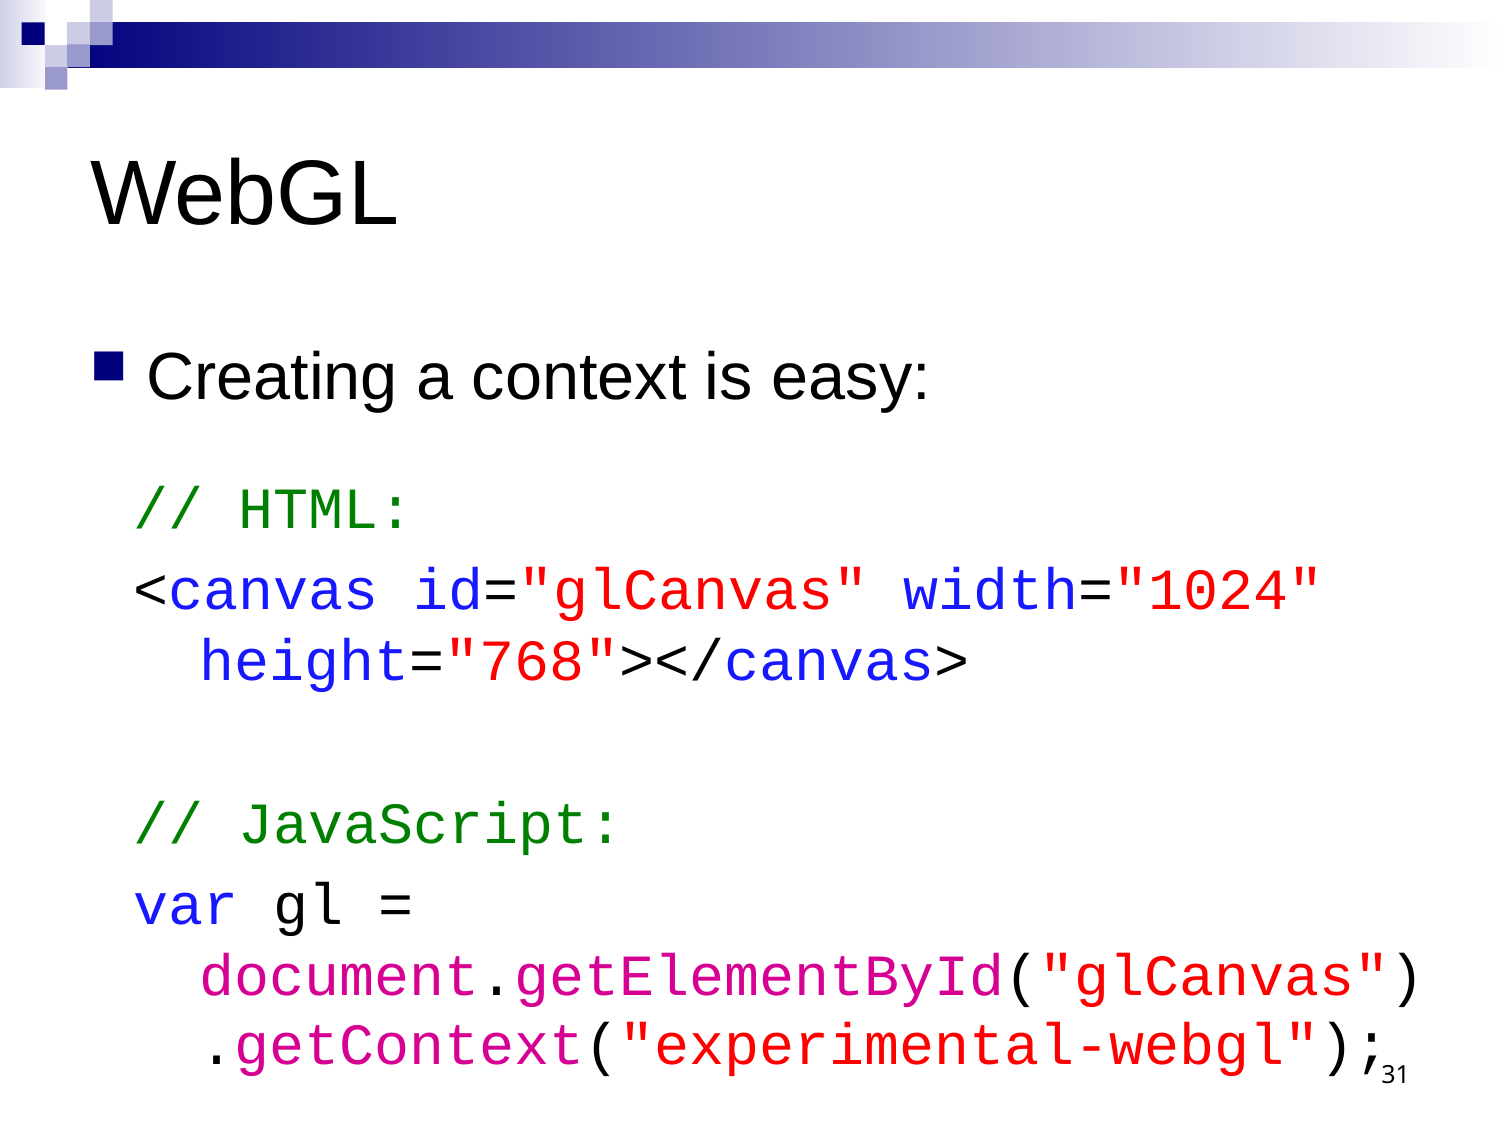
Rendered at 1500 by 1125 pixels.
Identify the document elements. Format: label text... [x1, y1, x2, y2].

title WebGL [75, 75, 1425, 300]
slide_number 31 [1074, 1024, 1426, 1101]
text_box // HTML: <canvas id="glCanvas" width="1024" height="768"></canvas> // JavaScript: var gl = document.getElementById("glCanvas").getContext("experimental-webgl"); [99, 462, 1450, 1100]
list Creating a context is easy: [75, 324, 1425, 963]
